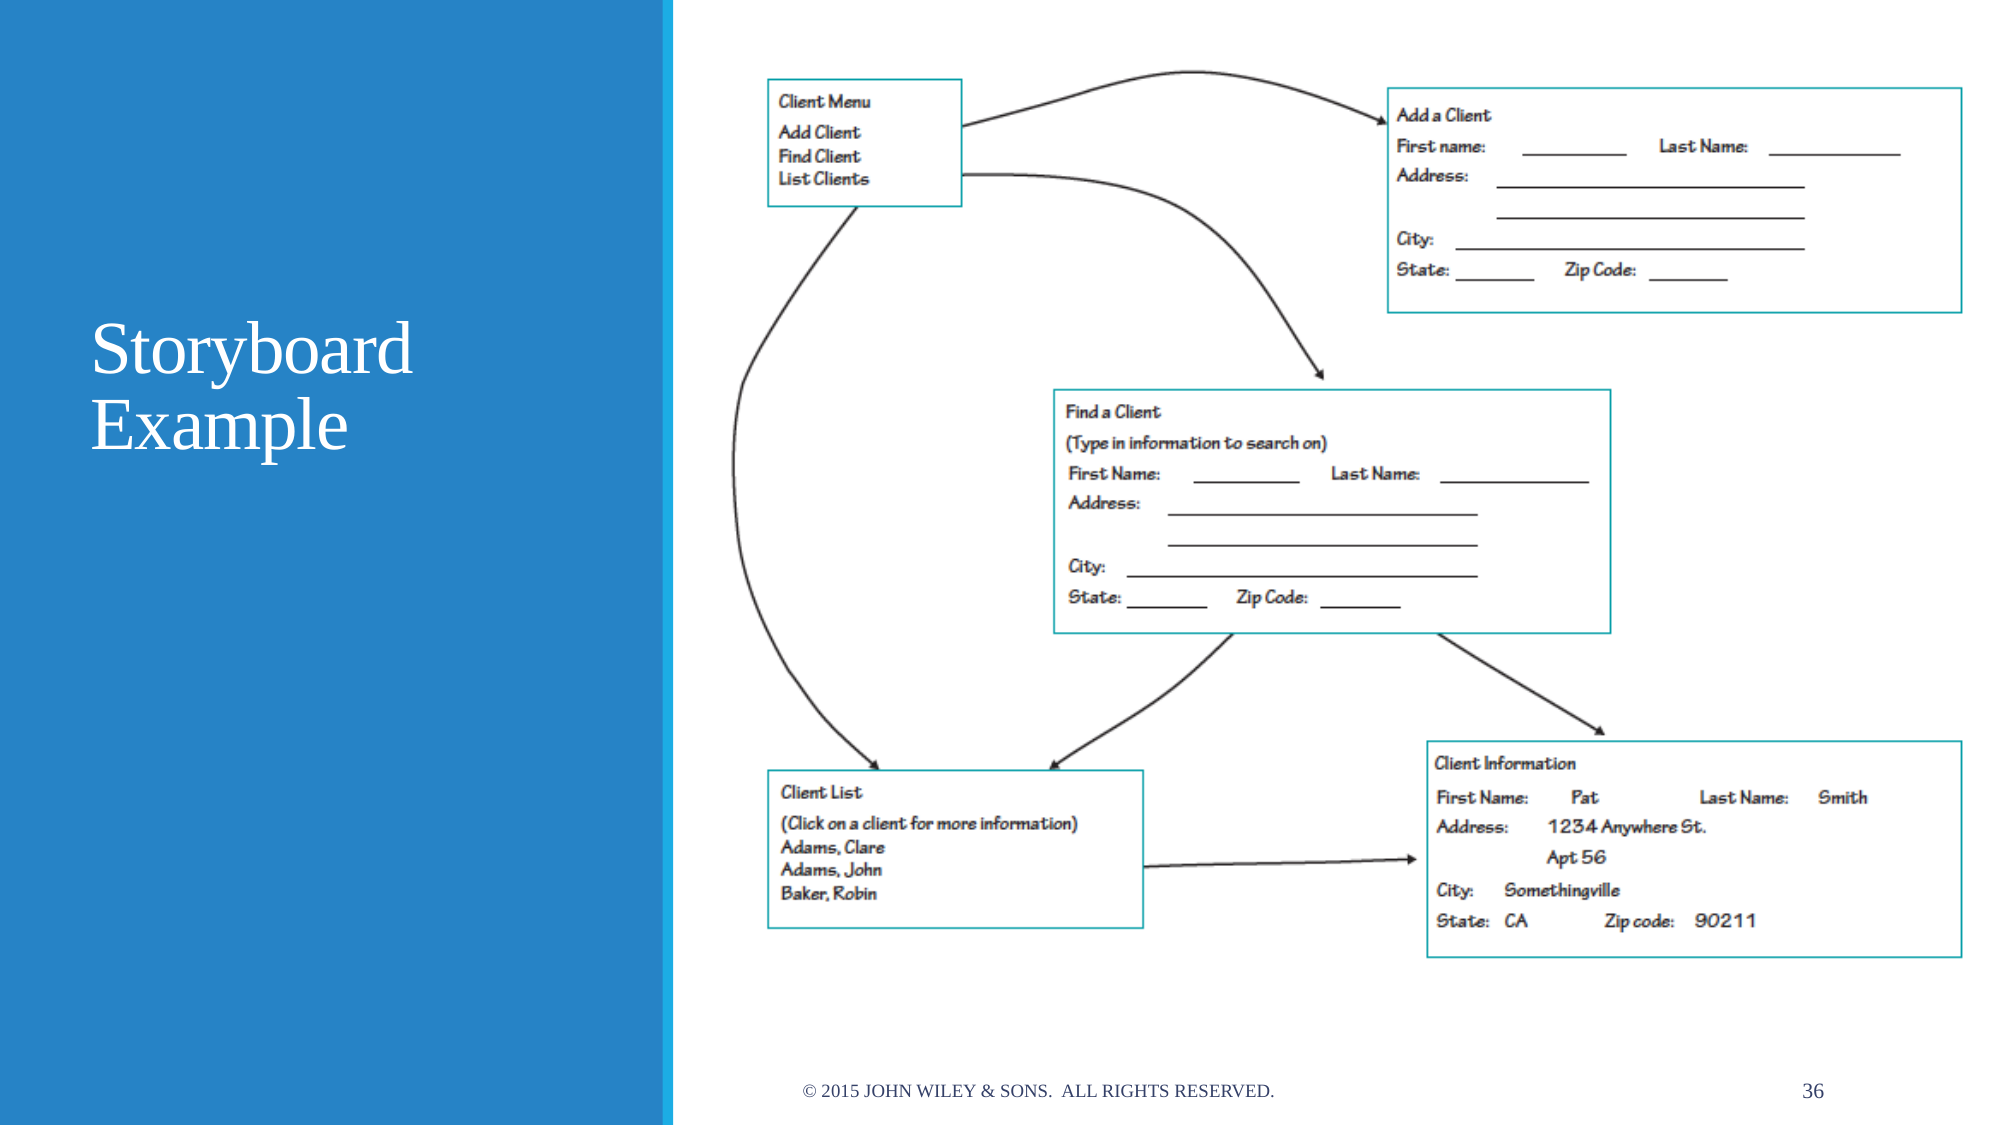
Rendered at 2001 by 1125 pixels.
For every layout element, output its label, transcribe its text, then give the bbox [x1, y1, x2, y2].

picture [706, 55, 1986, 967]
title Storyboard Example [75, 97, 600, 473]
footer © 2015 John Wiley & Sons. All Rights Reserved. [787, 1059, 1550, 1120]
slide_number 36 [1624, 1059, 1840, 1120]
